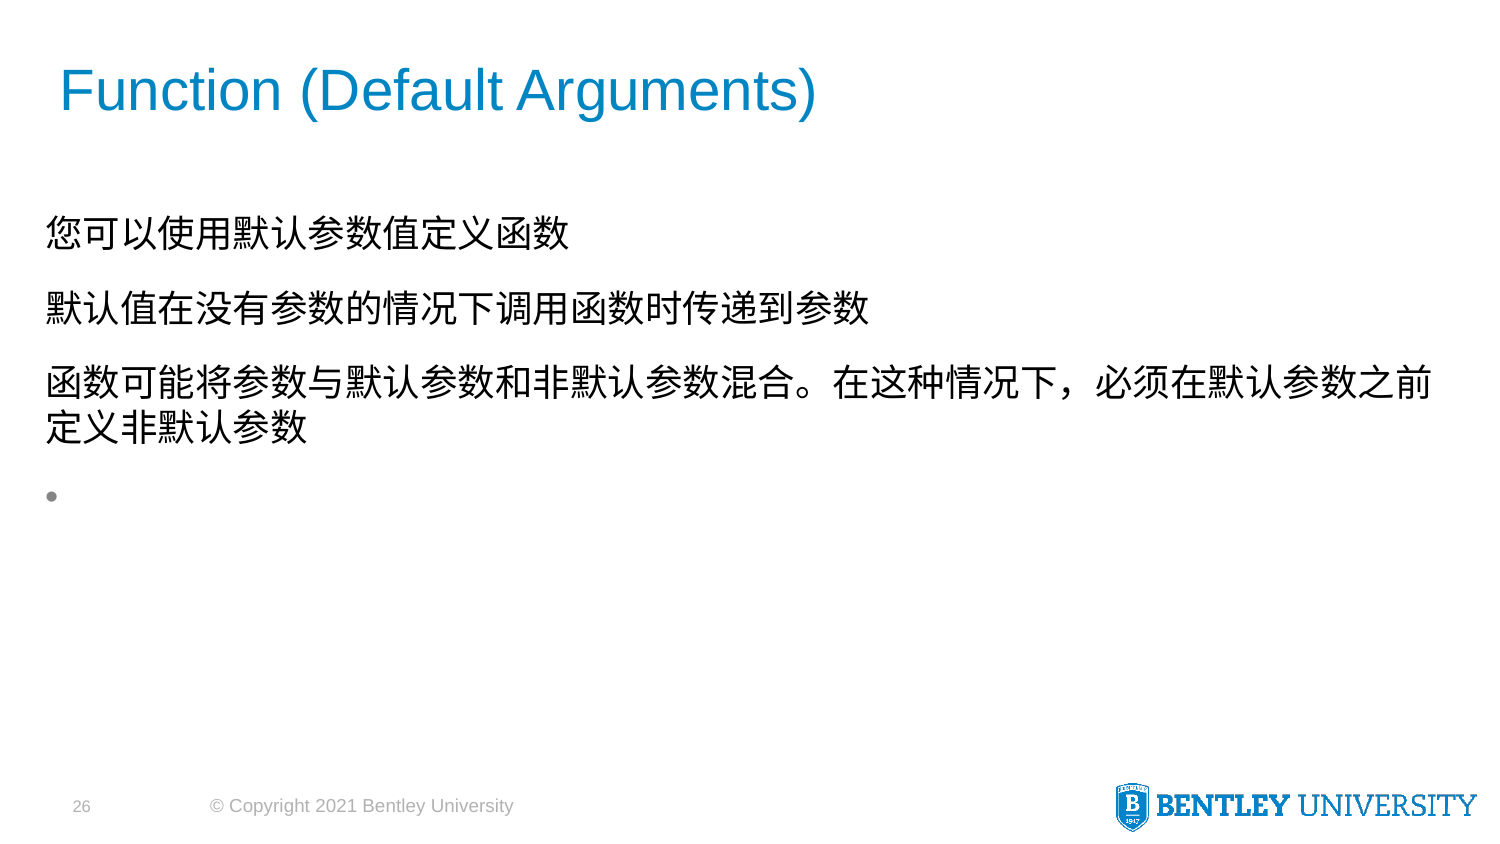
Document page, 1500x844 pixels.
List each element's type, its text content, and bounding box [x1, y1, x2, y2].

picture [1116, 783, 1477, 832]
list 您可以使用默认参数值定义函数 默认值在没有参数的情况下调用函数时传递到参数 函数可能将参数与默认参数和非默认参数混合。在这种情况下，必须在默认参数之前定义非默认参数 [45, 210, 1459, 735]
title Function (Default Arguments) [45, 44, 1459, 160]
